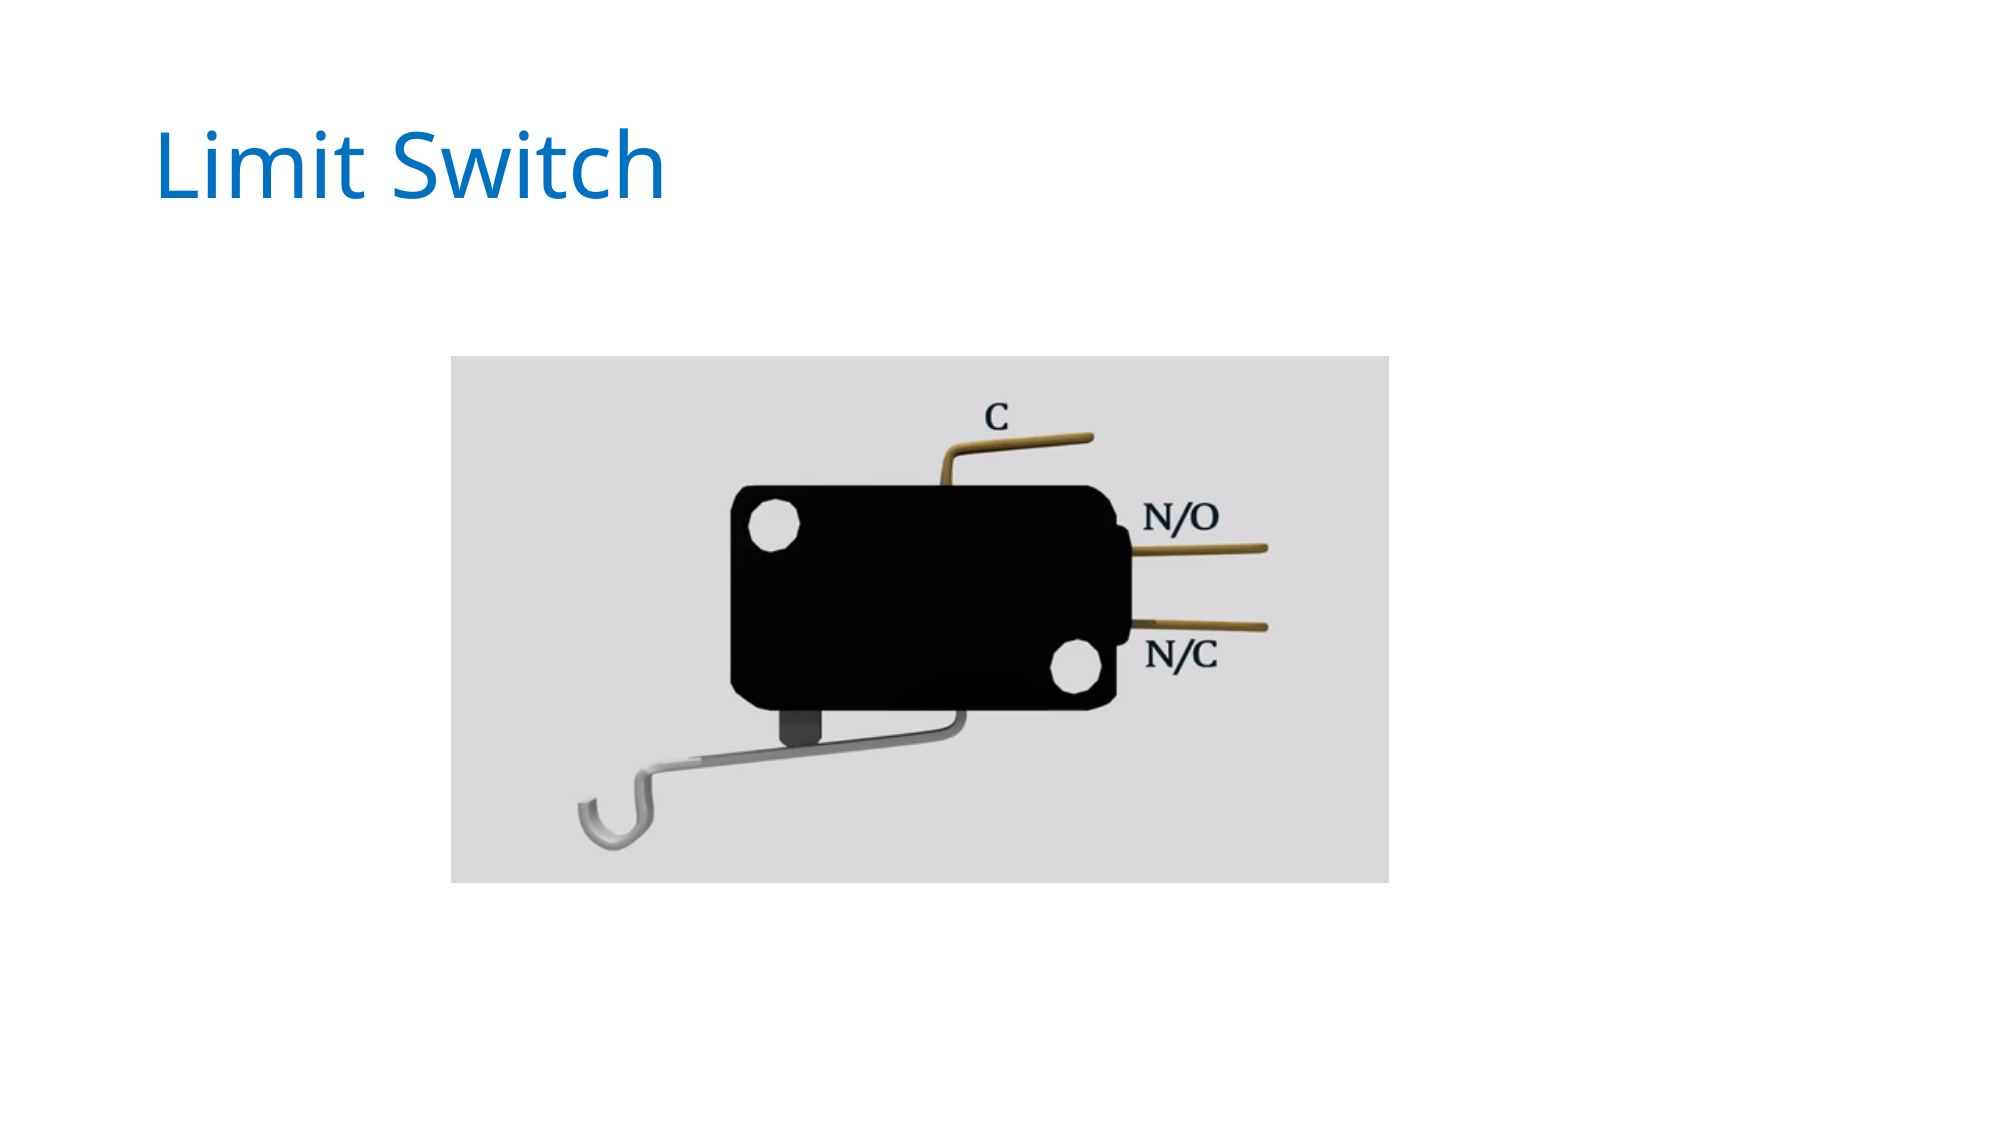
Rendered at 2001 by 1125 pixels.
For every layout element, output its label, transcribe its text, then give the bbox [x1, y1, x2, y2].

title Limit Switch [137, 59, 1863, 278]
picture [451, 356, 1389, 883]
